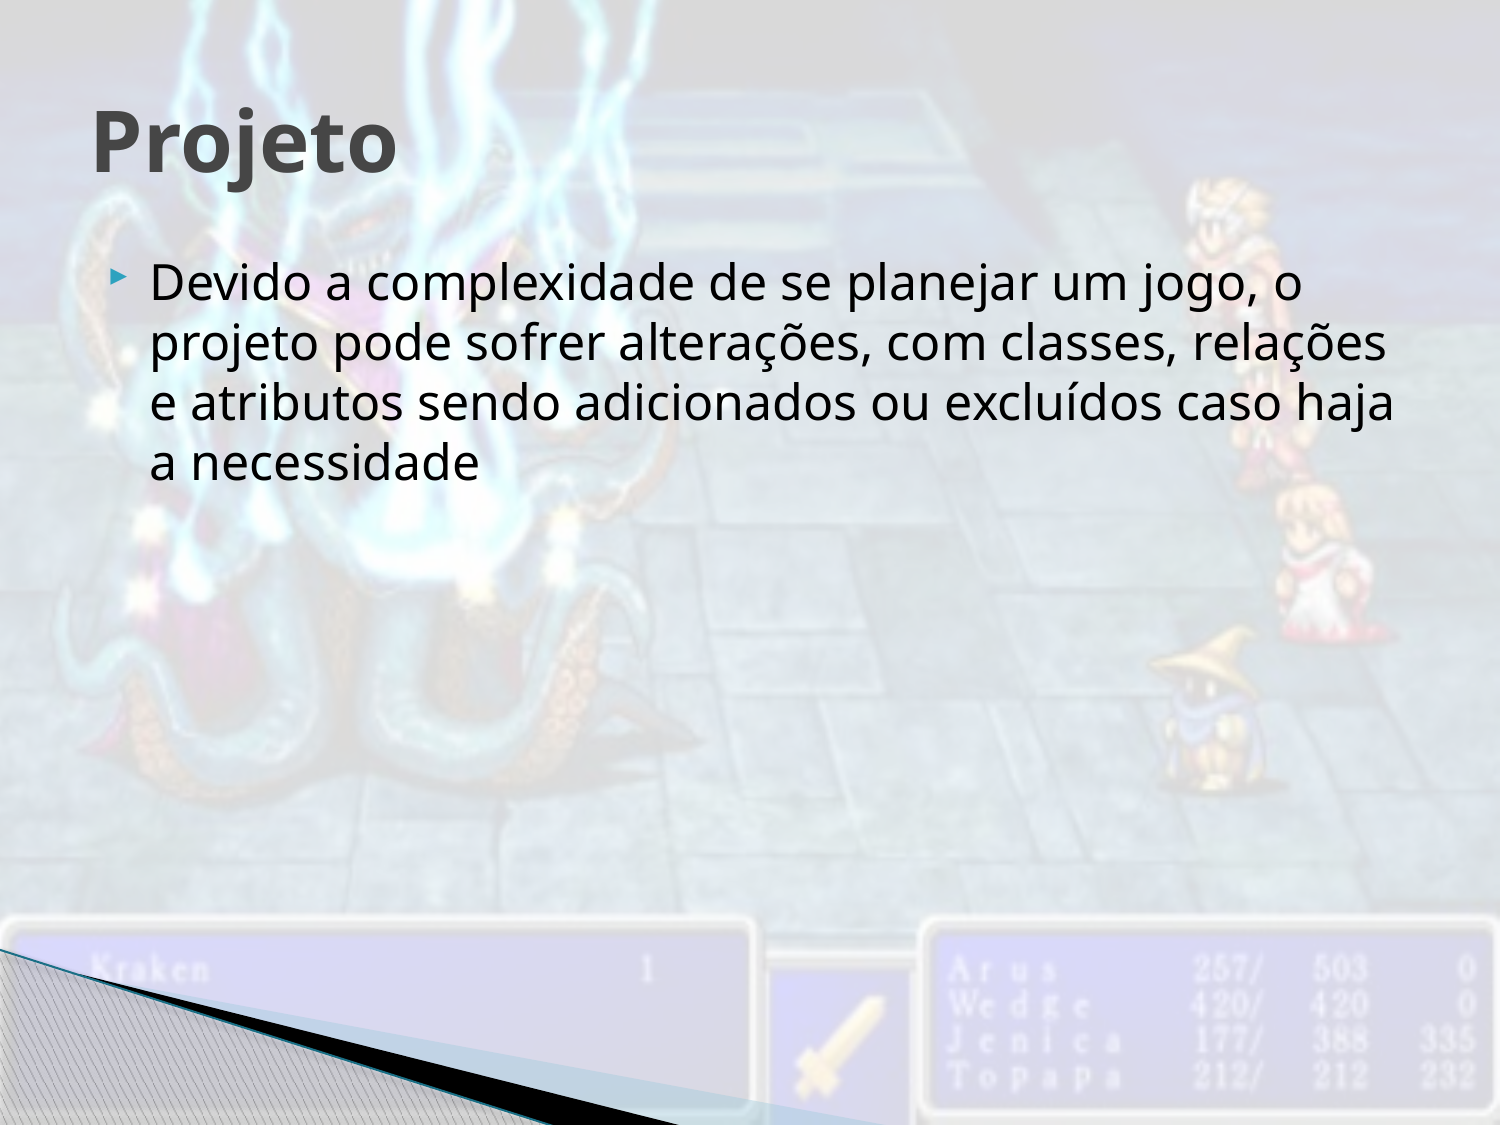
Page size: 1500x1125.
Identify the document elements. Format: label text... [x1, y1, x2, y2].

title Projeto [75, 45, 1425, 233]
list Devido a complexidade de se planejar um jogo, o projeto pode sofrer alterações, com classes, relações e atributos sendo adicionados ou excluídos caso haja a necessidade [75, 243, 1425, 986]
